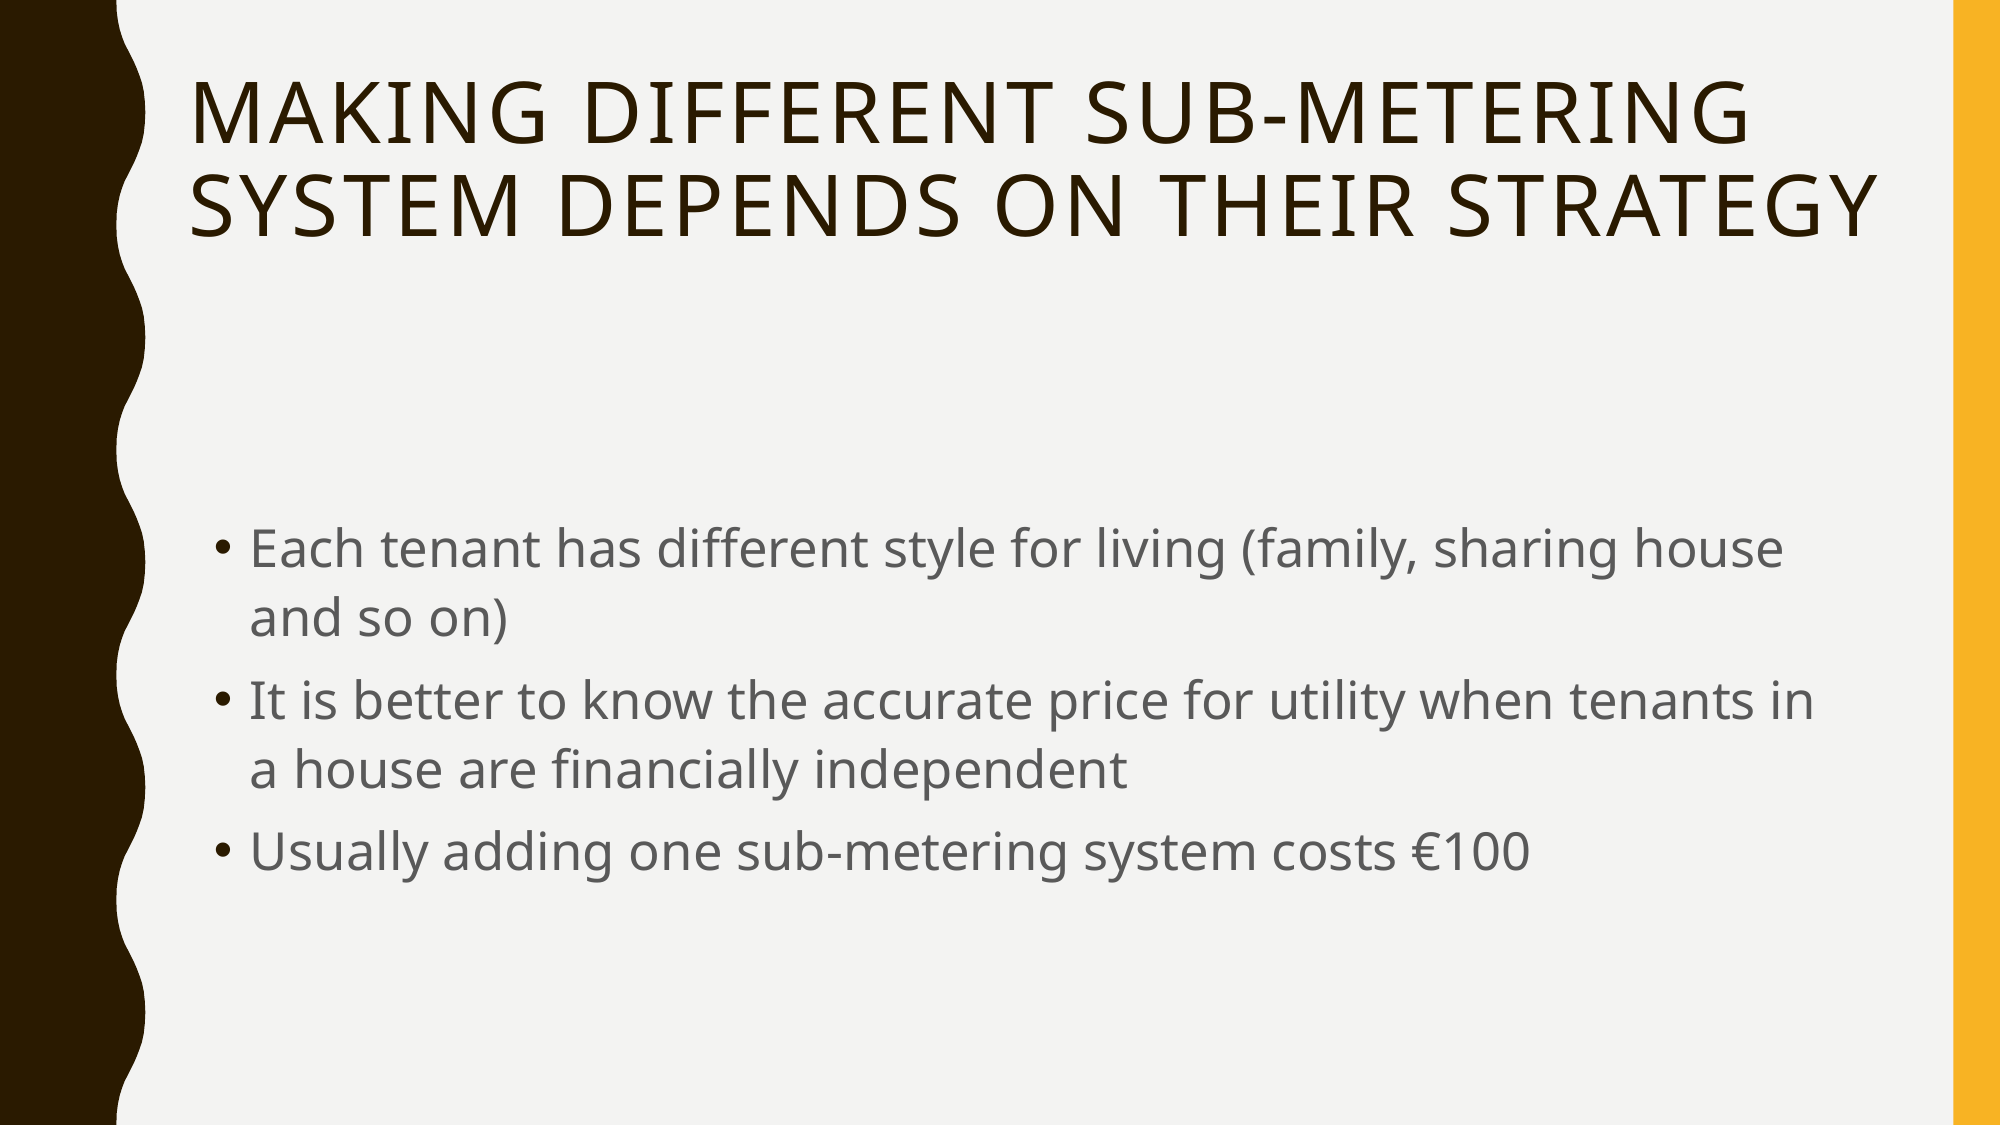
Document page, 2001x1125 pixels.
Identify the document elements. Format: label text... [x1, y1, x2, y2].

list Each tenant has different style for living (family, sharing house and so on) It is better to know the accurate price for utility when tenants in a house are financially independent Usually adding one sub-metering system costs €100 [198, 501, 1869, 889]
title Making different sub-metering system depends on their strategy [173, 62, 1939, 308]
